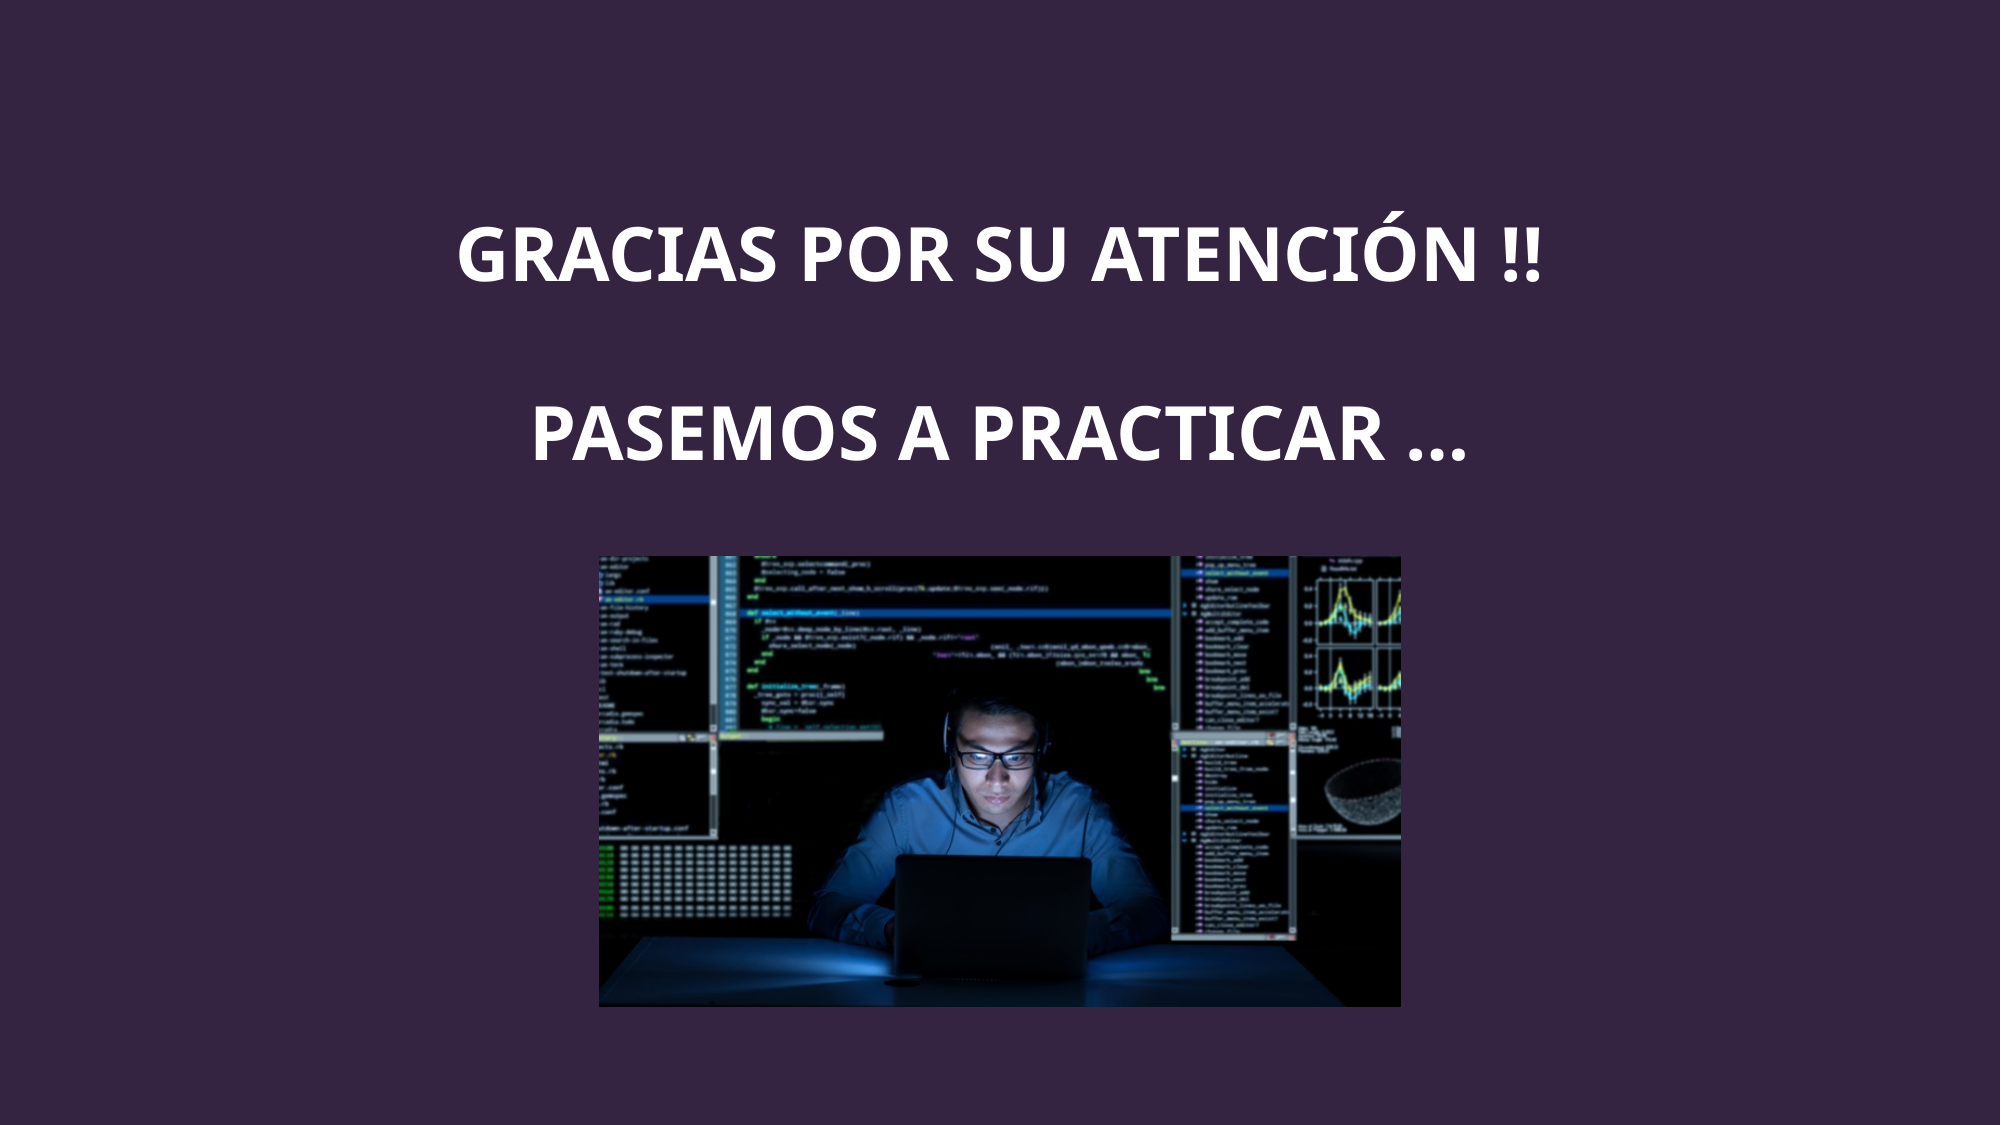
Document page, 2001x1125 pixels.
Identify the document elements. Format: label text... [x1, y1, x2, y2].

picture [599, 556, 1401, 1008]
text_box GRACIAS POR SU ATENCIÓN !! [440, 199, 1560, 304]
text_box PASEMOS A PRACTICAR … [514, 377, 1486, 483]
